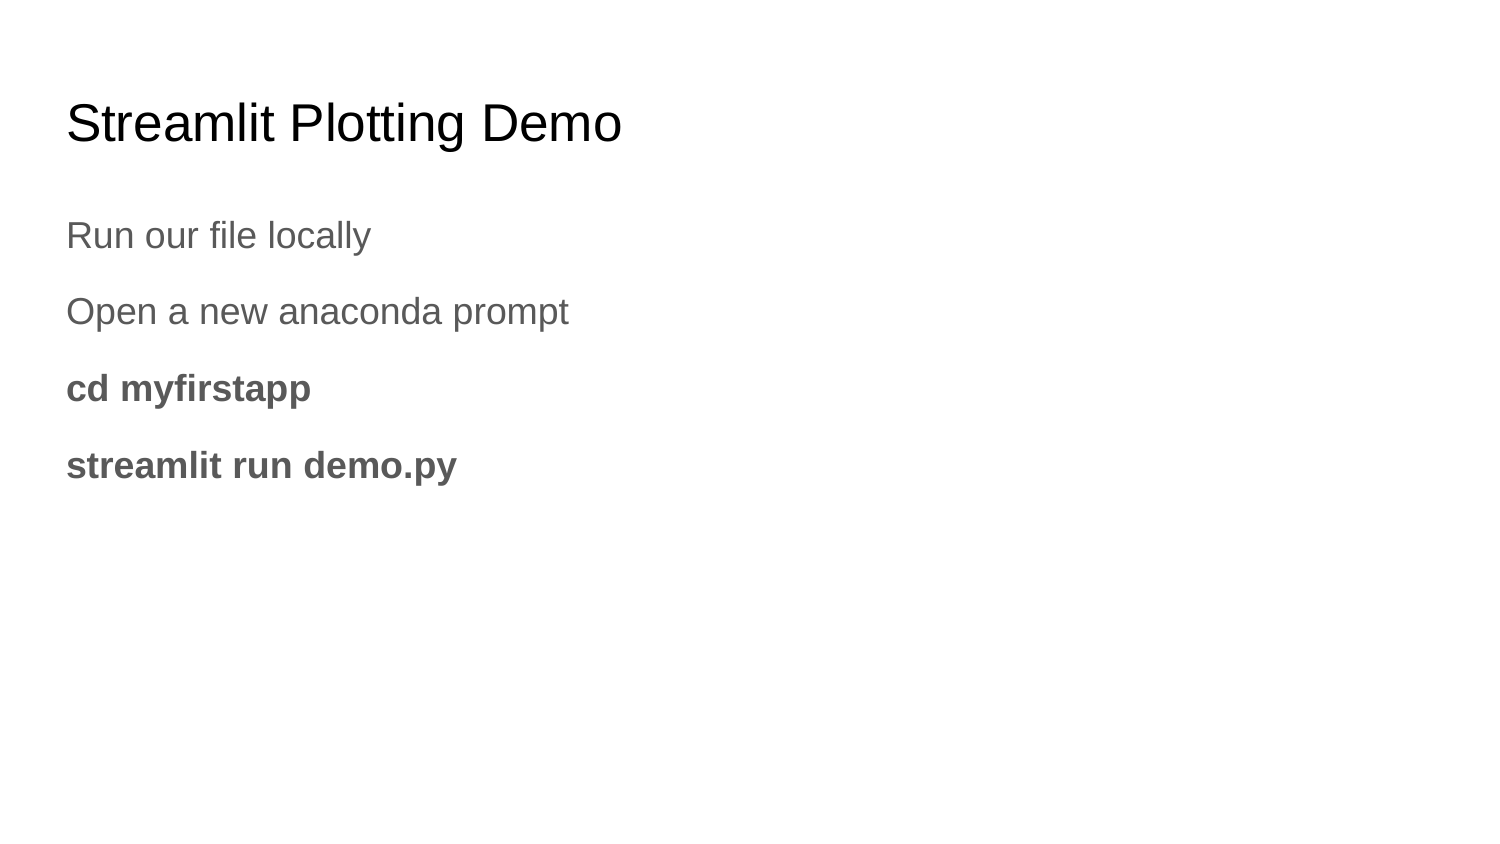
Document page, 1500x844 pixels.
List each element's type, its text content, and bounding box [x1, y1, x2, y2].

list Run our file locally Open a new anaconda prompt cd myfirstapp streamlit run demo.py [51, 189, 1449, 750]
title Streamlit Plotting Demo [51, 72, 1449, 167]
